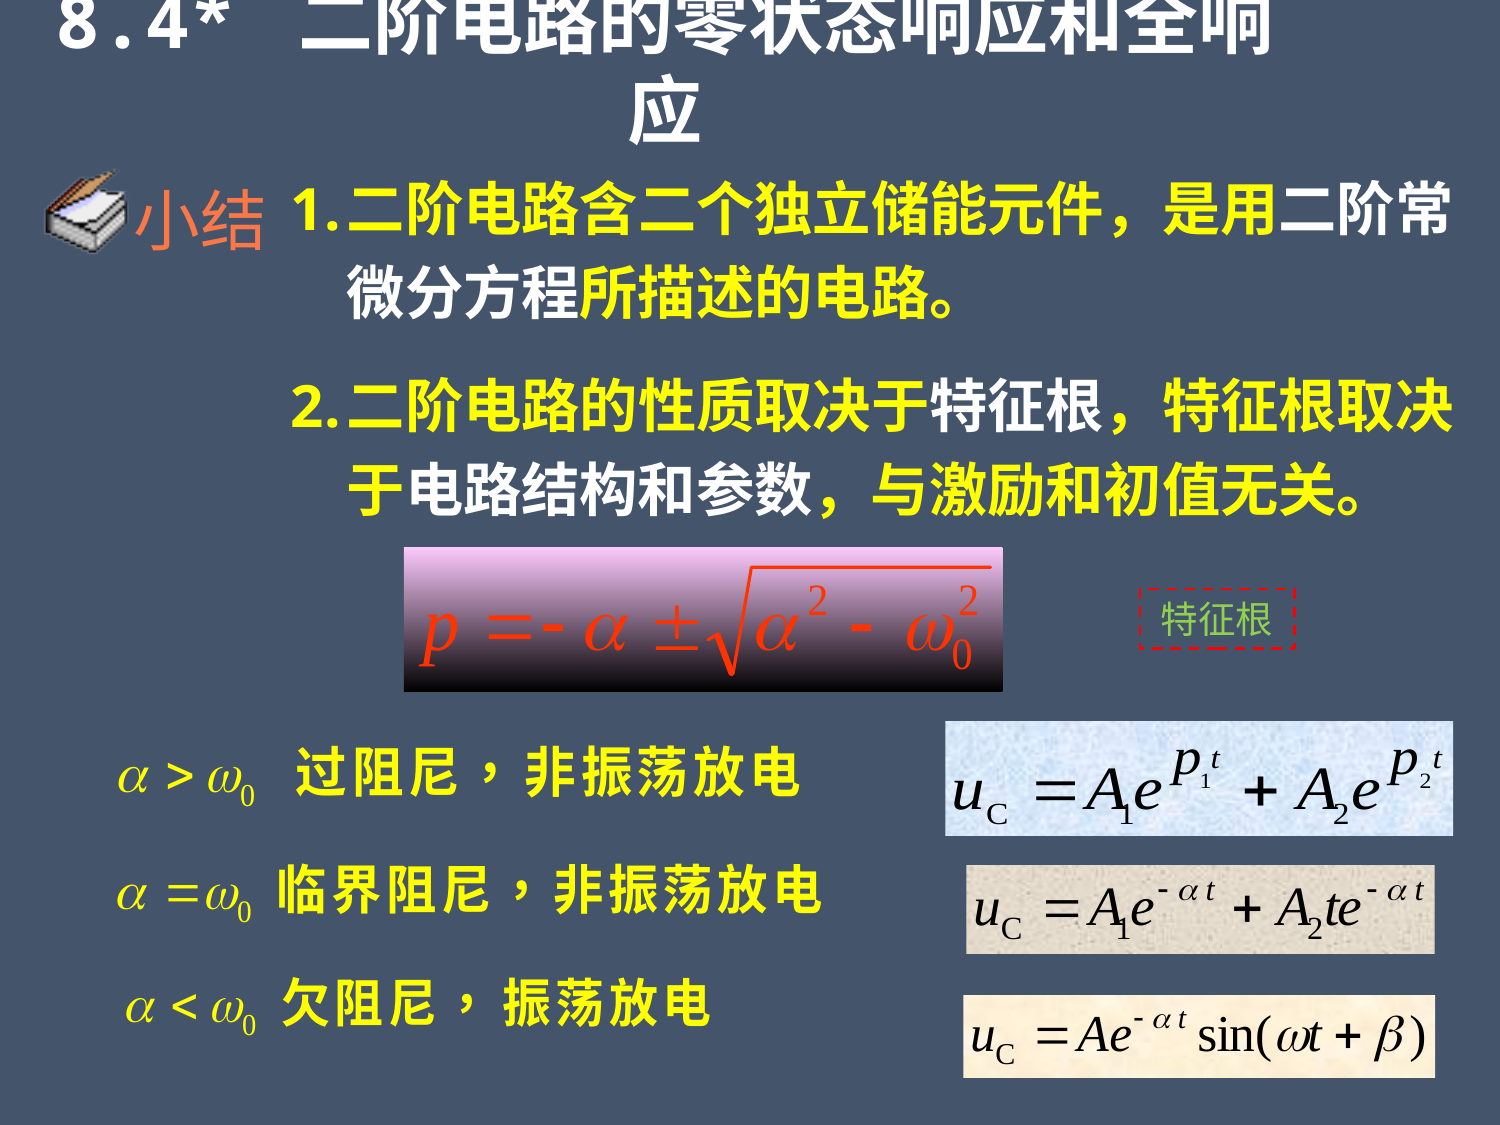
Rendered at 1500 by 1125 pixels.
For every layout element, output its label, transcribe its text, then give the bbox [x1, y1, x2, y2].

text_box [966, 865, 1435, 954]
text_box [403, 547, 1003, 692]
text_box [83, 733, 800, 818]
text_box 二阶电路含二个独立储能元件，是用二阶常微分方程所描述的电路。 [275, 150, 1500, 334]
text_box 特征根 [1139, 589, 1295, 649]
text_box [12, 145, 282, 285]
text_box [83, 851, 822, 934]
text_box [118, 969, 713, 1046]
text_box 二阶电路的性质取决于特征根，特征根取决于电路结构和参数，与激励和初值无关。 [275, 347, 1500, 531]
text_box 8.4* 二阶电路的零状态响应和全响应 [12, 0, 1318, 161]
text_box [963, 995, 1436, 1078]
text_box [945, 721, 1454, 836]
